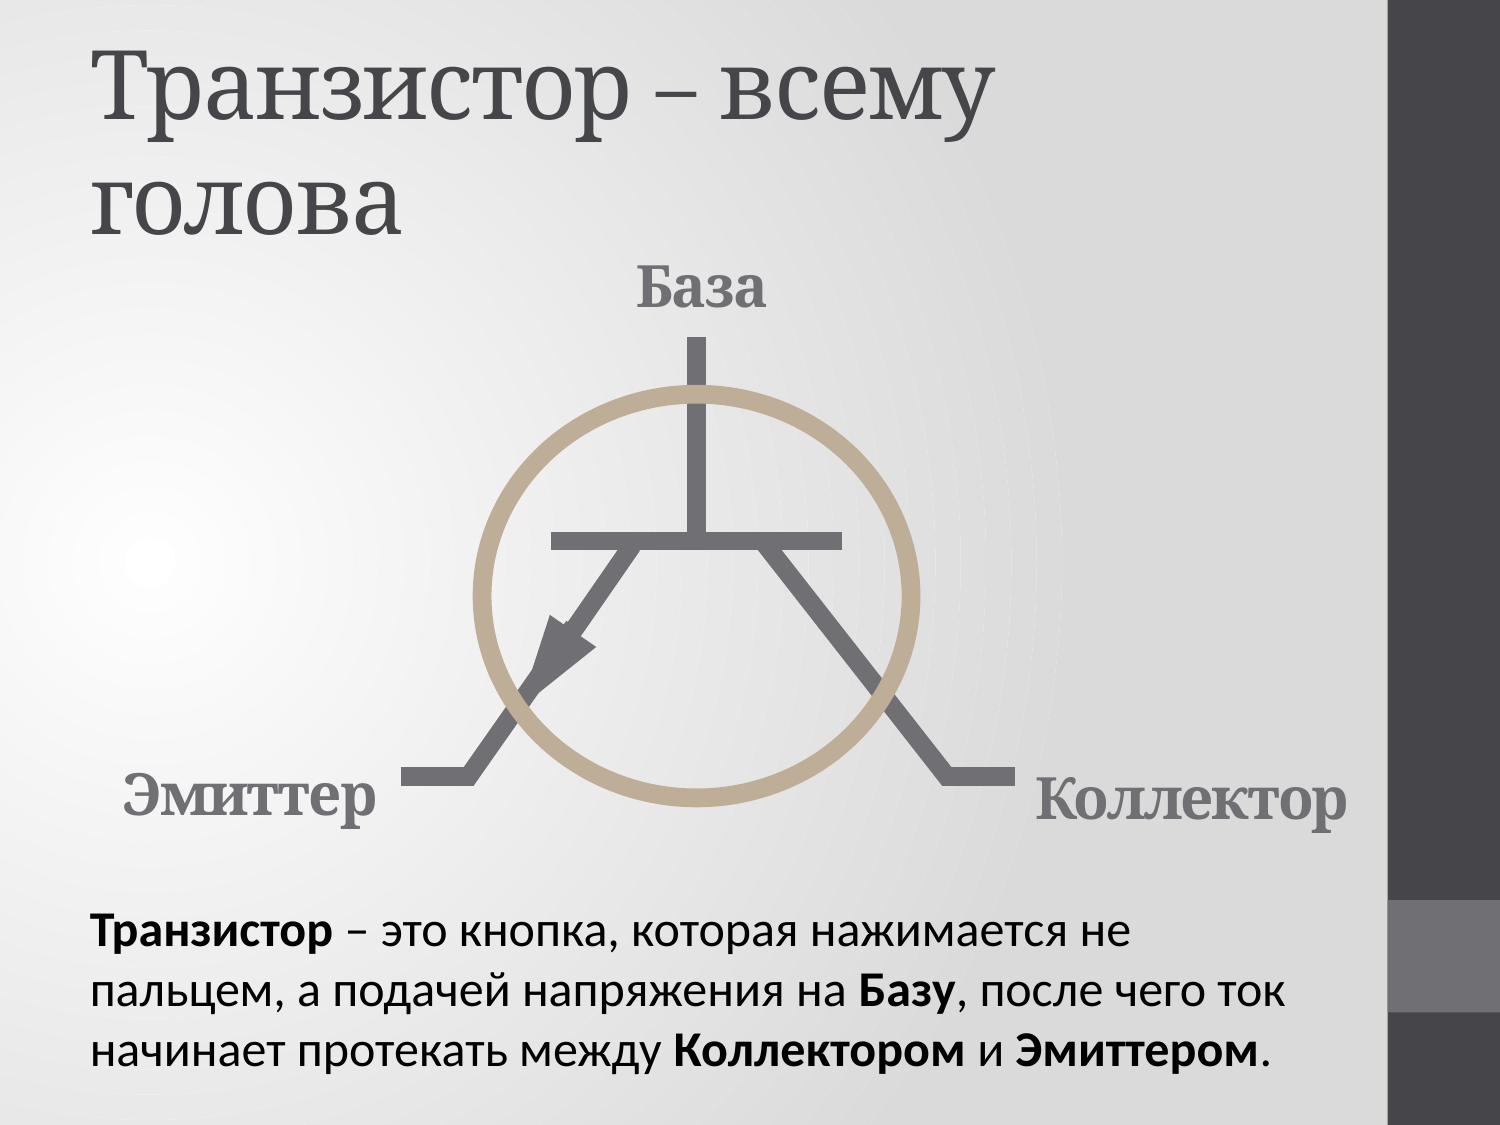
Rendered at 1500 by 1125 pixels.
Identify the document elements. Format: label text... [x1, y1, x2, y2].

text_box База [614, 244, 790, 325]
text_box Эмиттер [100, 752, 393, 833]
title Транзистор – всему голова [75, 45, 1325, 233]
text_box Транзистор – это кнопка, которая нажимается не пальцем, а подачей напряжения на Базу, после чего ток начинает протекать между Коллектором и Эмиттером. [75, 889, 1325, 1085]
text_box Коллектор [1020, 755, 1398, 836]
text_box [400, 336, 1016, 799]
